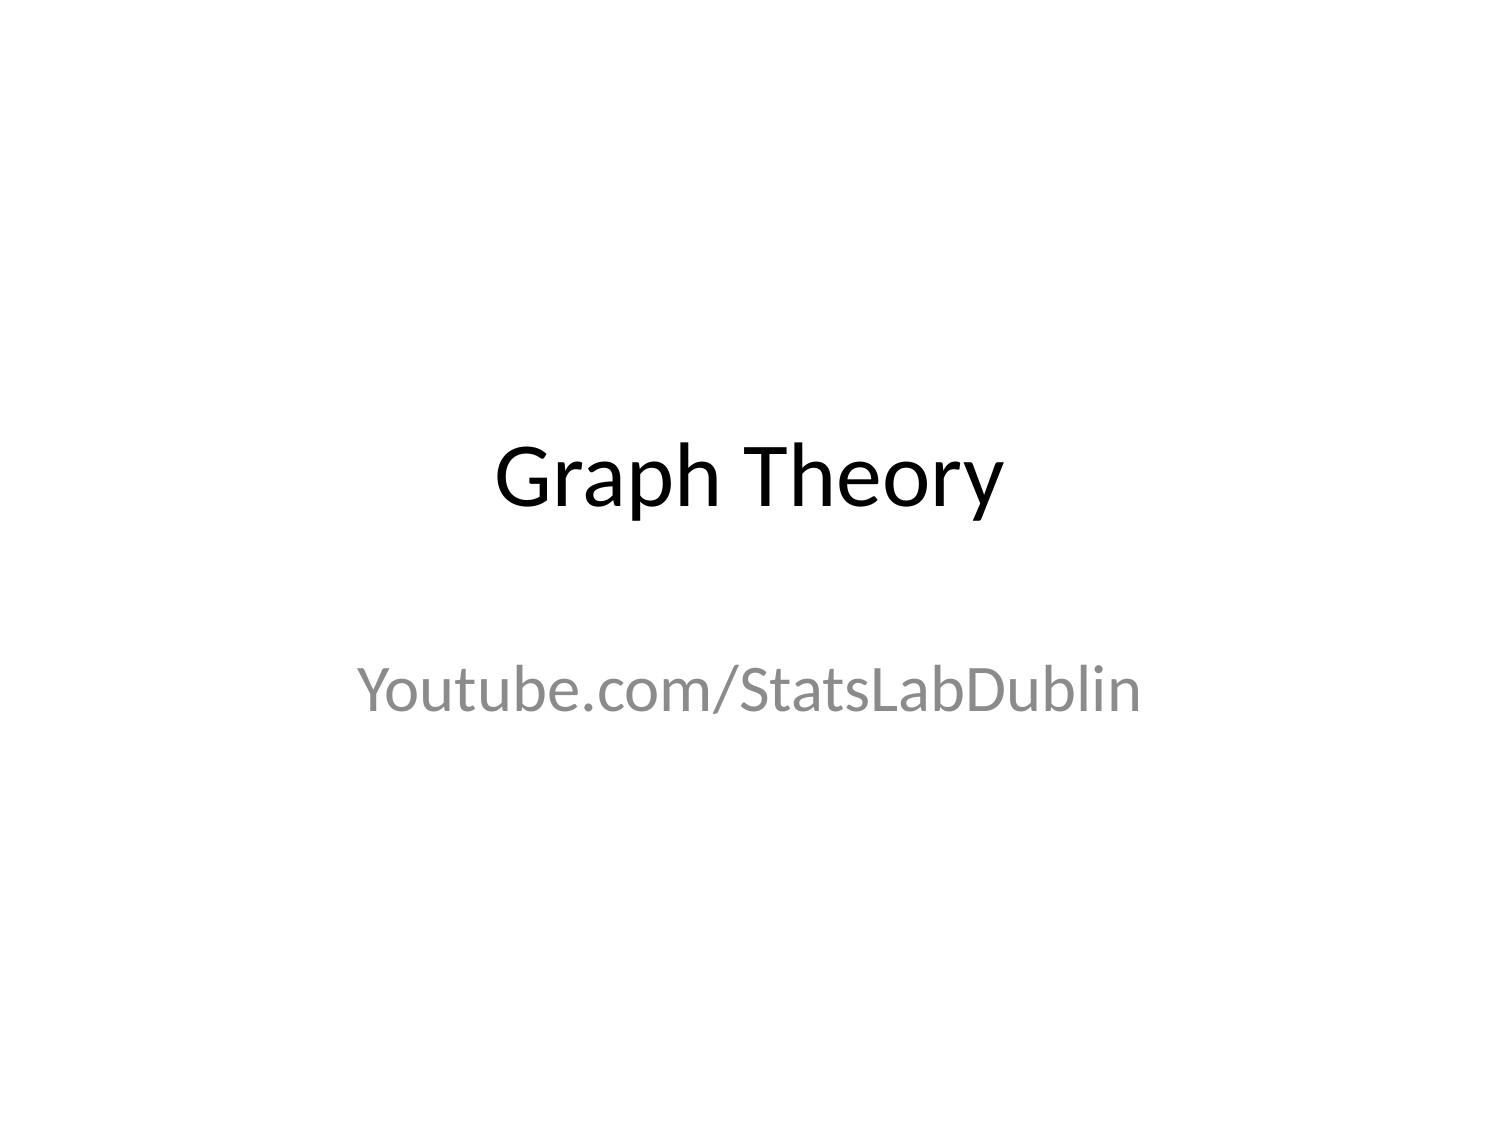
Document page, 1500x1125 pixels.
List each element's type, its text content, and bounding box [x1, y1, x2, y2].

title Graph Theory [112, 349, 1388, 591]
subtitle Youtube.com/StatsLabDublin [225, 637, 1275, 925]
